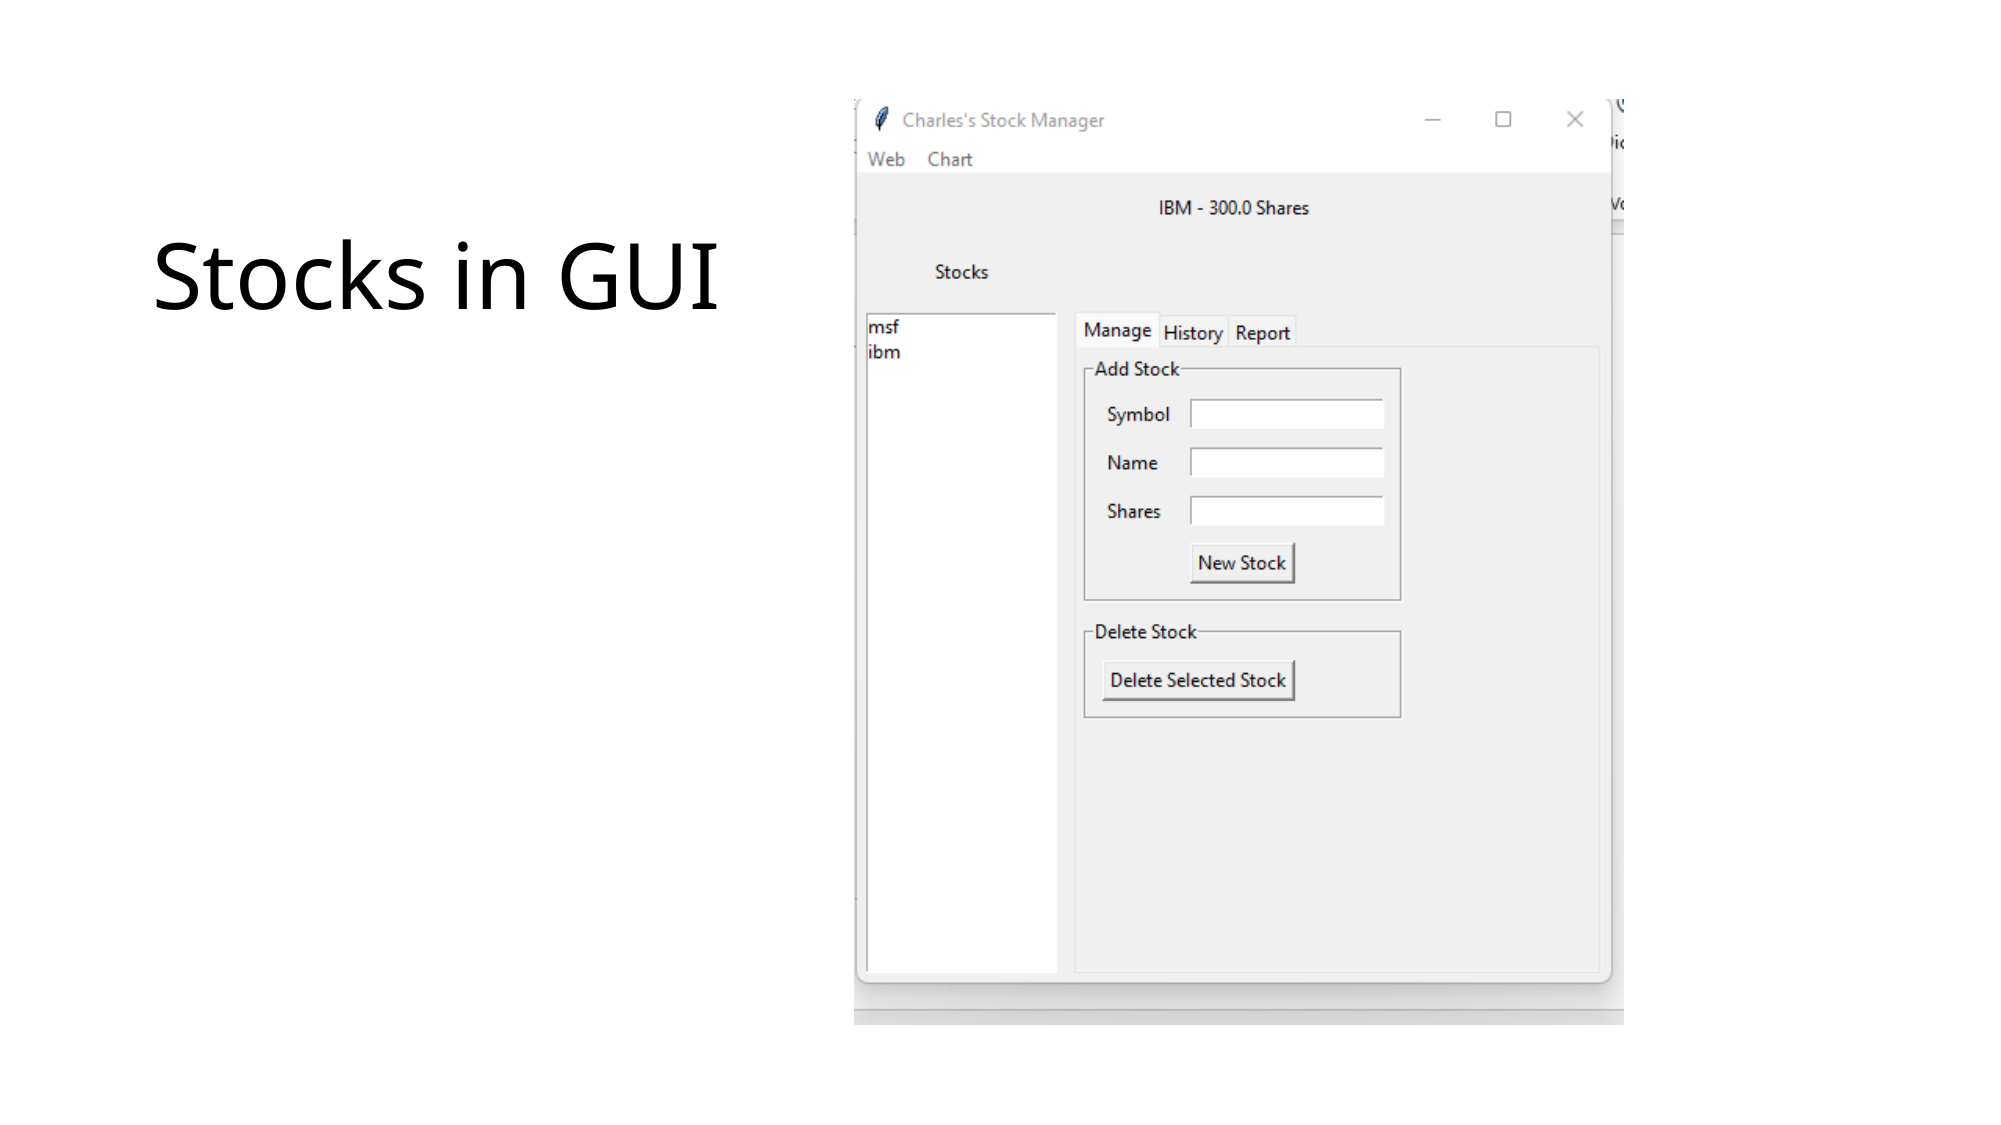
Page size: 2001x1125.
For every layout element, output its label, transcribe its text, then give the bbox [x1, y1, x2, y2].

title Stocks in GUI [137, 75, 783, 338]
picture [854, 99, 1624, 1025]
